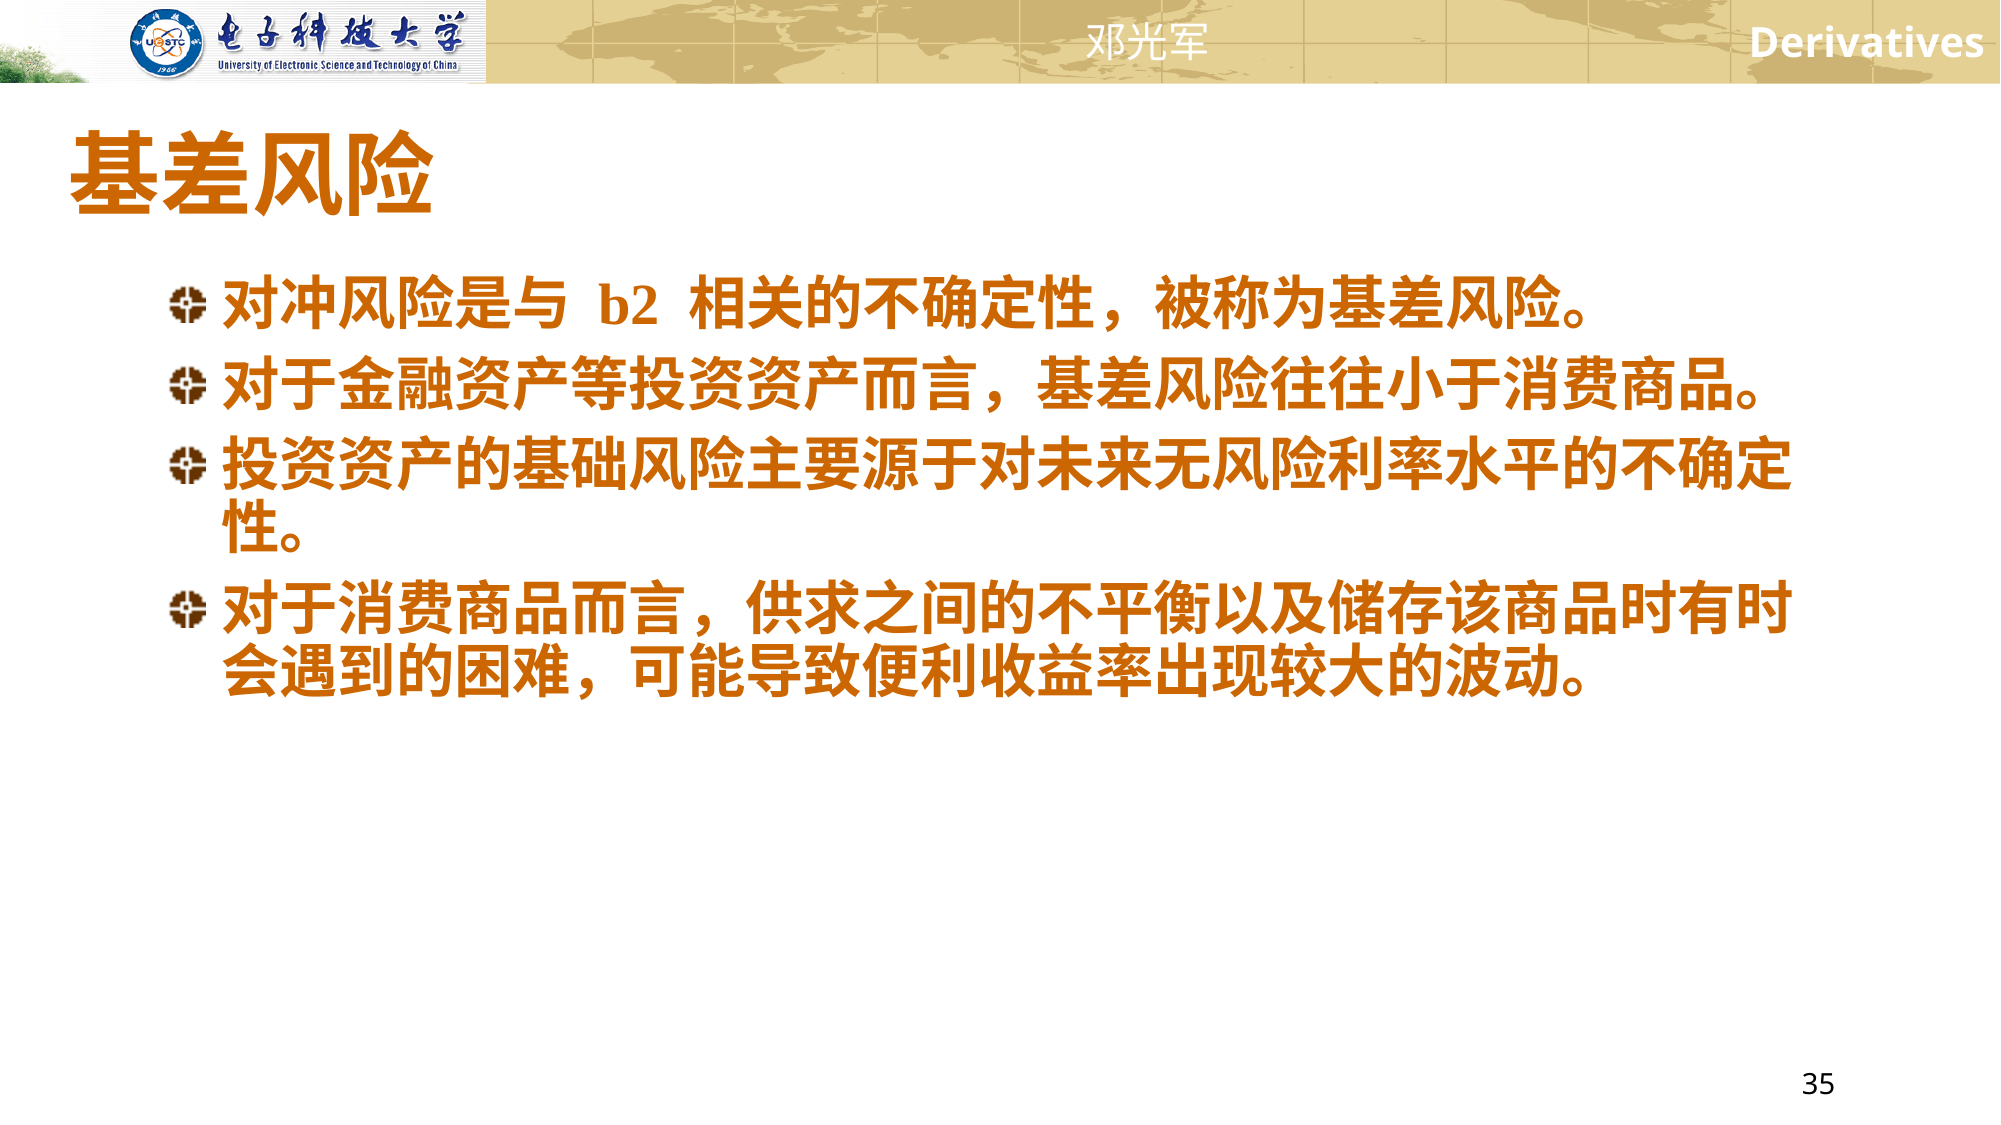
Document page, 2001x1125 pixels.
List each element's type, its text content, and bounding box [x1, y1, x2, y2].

picture [165, 282, 206, 323]
picture [165, 586, 206, 628]
picture [165, 362, 206, 404]
picture [0, 0, 486, 83]
picture [165, 442, 206, 484]
list 对冲风险是与 b2 相关的不确定性，被称为基差风险。 对于金融资产等投资资产而言，基差风险往往小于消费商品。 投资资产的基础风险主要源于对未来无风险利率水平的不确定性。 对于消费商品而言，供求之间的不平衡以及储存该商品时有时会遇到的困难，可能导致便利收益率出现较大的波动。 [150, 267, 1850, 1028]
title 基差风险 [53, 78, 1754, 266]
